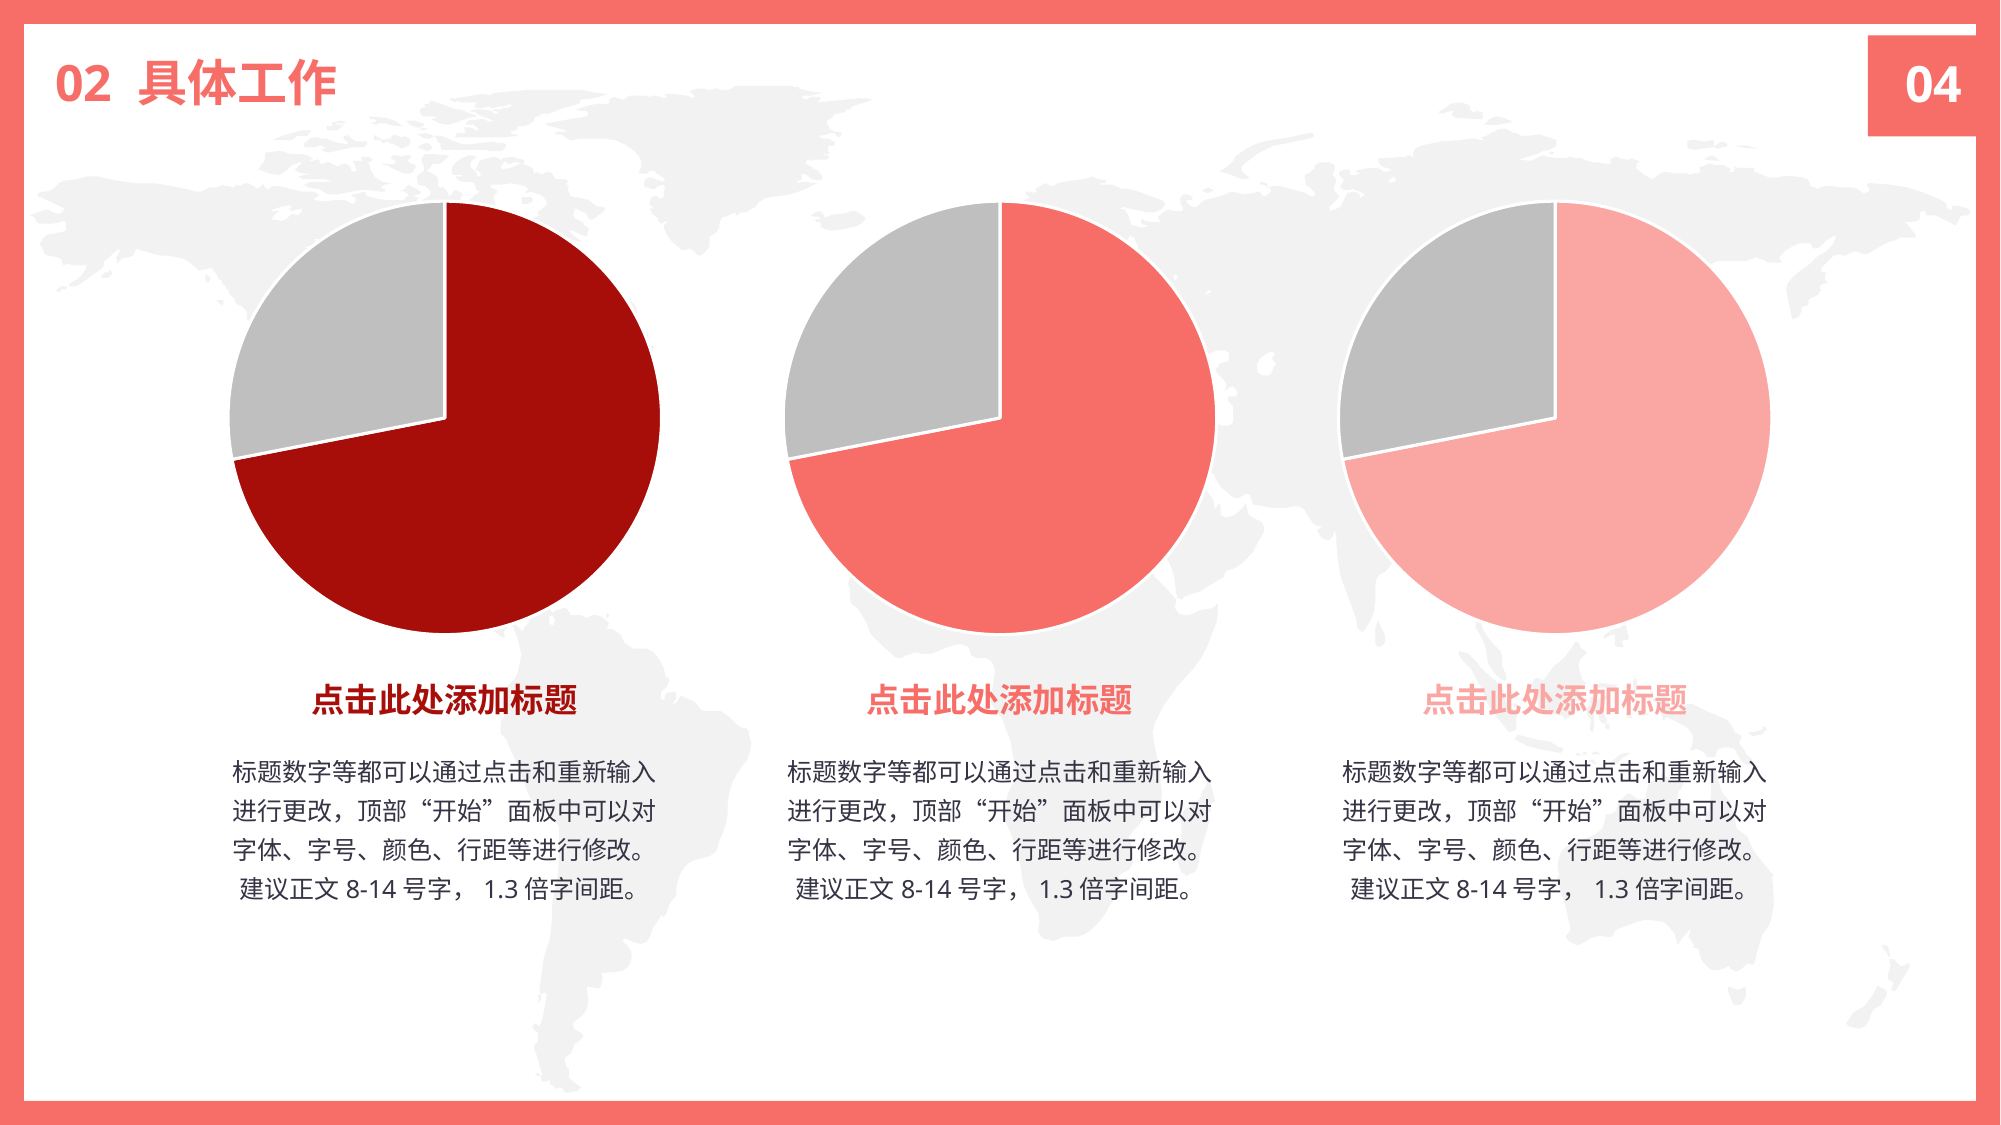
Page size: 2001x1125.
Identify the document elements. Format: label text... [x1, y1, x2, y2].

chart [771, 192, 1229, 644]
chart [1326, 192, 1784, 644]
text_box 点击此处添加标题 [852, 660, 1148, 727]
text_box 点击此处添加标题 [296, 660, 593, 727]
list 02 具体工作 [40, 41, 910, 130]
text_box 标题数字等都可以通过点击和重新输入进行更改，顶部“开始”面板中可以对字体、字号、颜色、行距等进行修改。建议正文8-14号字，1.3倍字间距。 [216, 740, 674, 911]
list 04 [1867, 35, 2000, 137]
text_box 标题数字等都可以通过点击和重新输入进行更改，顶部“开始”面板中可以对字体、字号、颜色、行距等进行修改。建议正文8-14号字，1.3倍字间距。 [1326, 740, 1784, 911]
text_box 点击此处添加标题 [1407, 660, 1703, 727]
text_box 标题数字等都可以通过点击和重新输入进行更改，顶部“开始”面板中可以对字体、字号、颜色、行距等进行修改。建议正文8-14号字，1.3倍字间距。 [771, 740, 1229, 911]
chart [216, 192, 674, 644]
